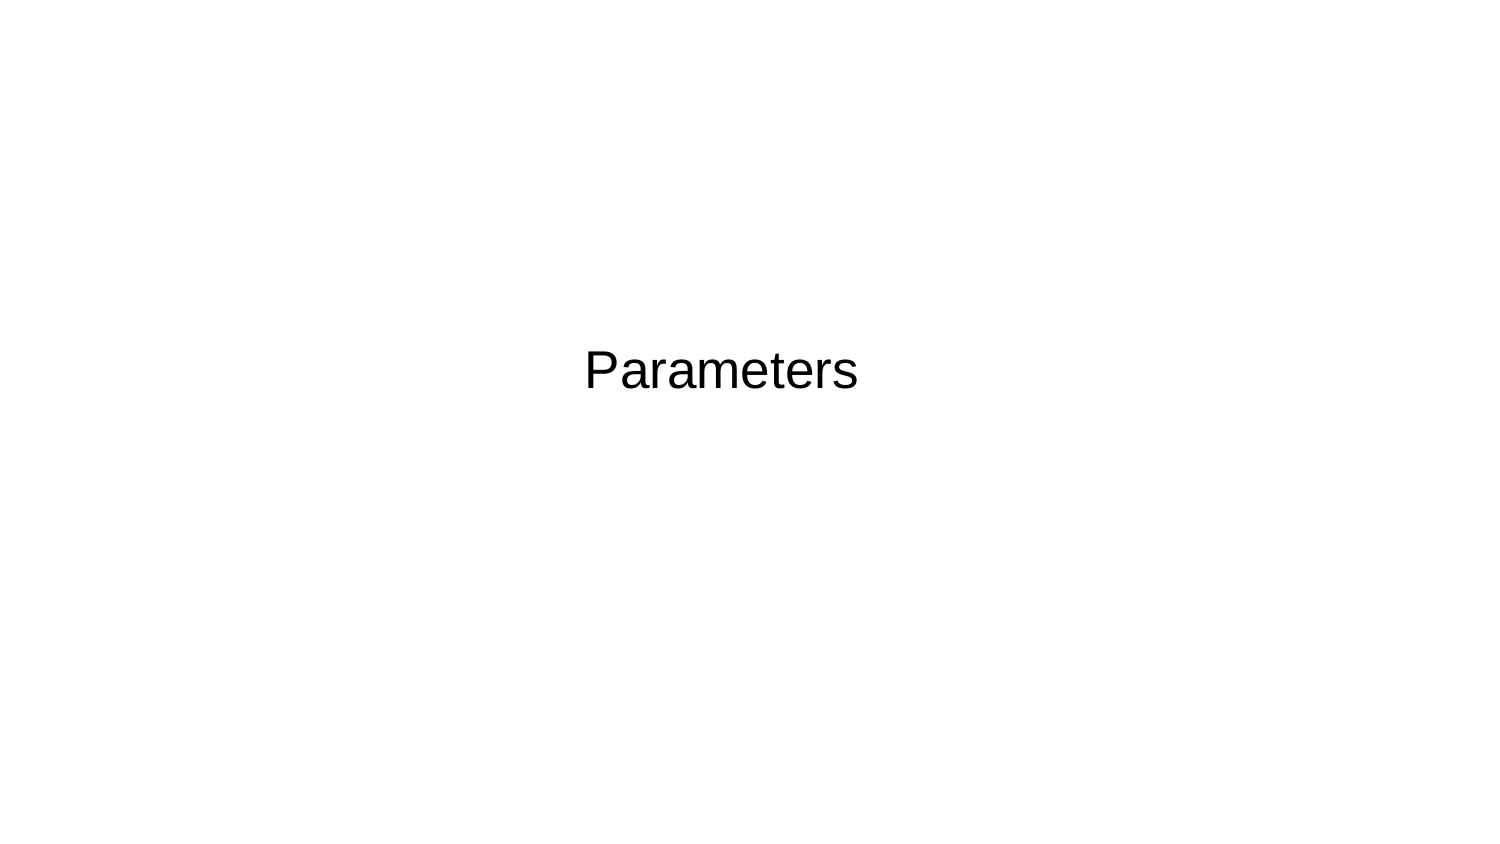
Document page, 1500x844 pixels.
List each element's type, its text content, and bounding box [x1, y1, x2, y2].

title Parameters [569, 321, 1500, 415]
